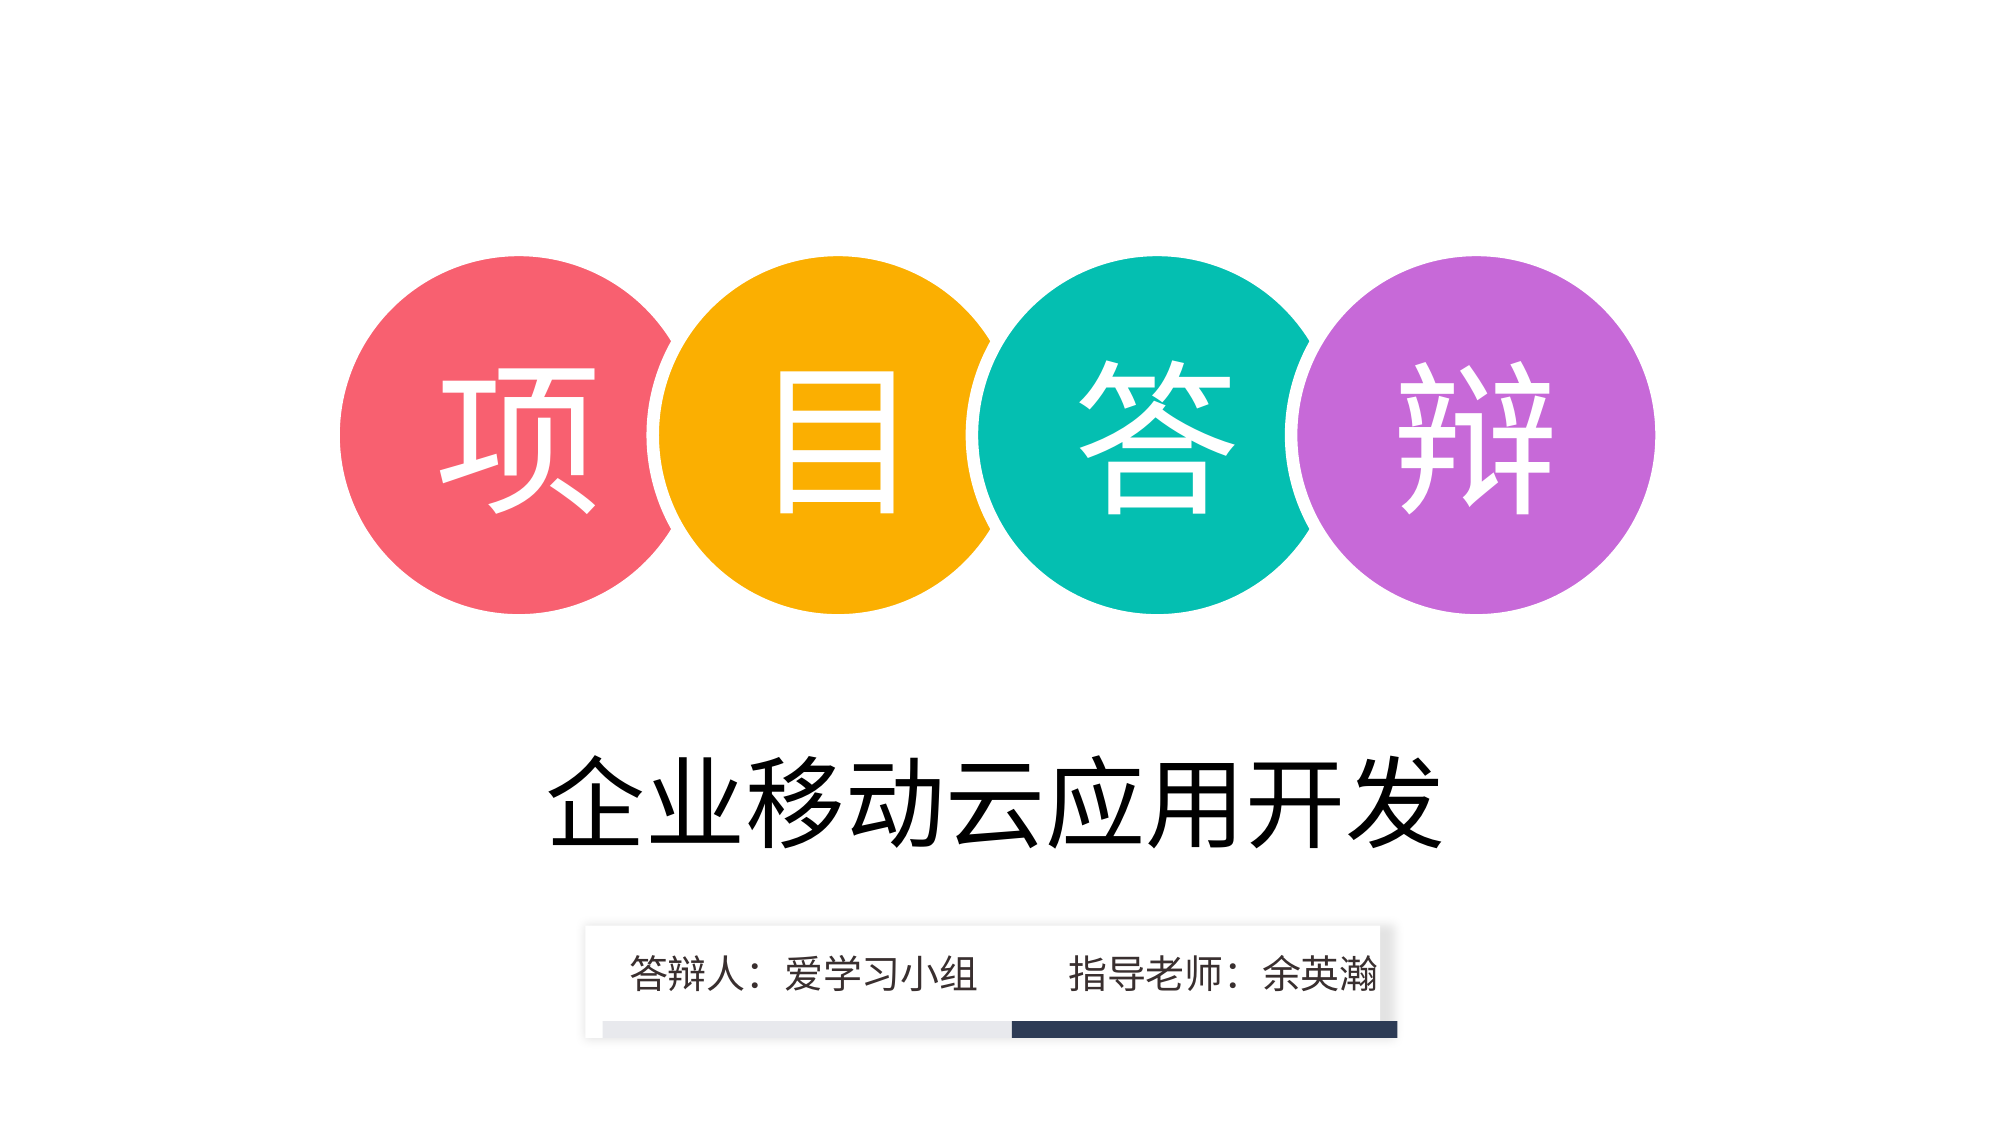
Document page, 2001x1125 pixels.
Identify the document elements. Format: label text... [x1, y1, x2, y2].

text_box 目 [651, 248, 998, 622]
text_box 项 [332, 248, 678, 622]
text_box 答 [970, 248, 1317, 622]
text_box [585, 925, 1405, 1038]
text_box 企业移动云应用开发 [530, 733, 1461, 988]
text_box 辩 [1290, 248, 1663, 622]
